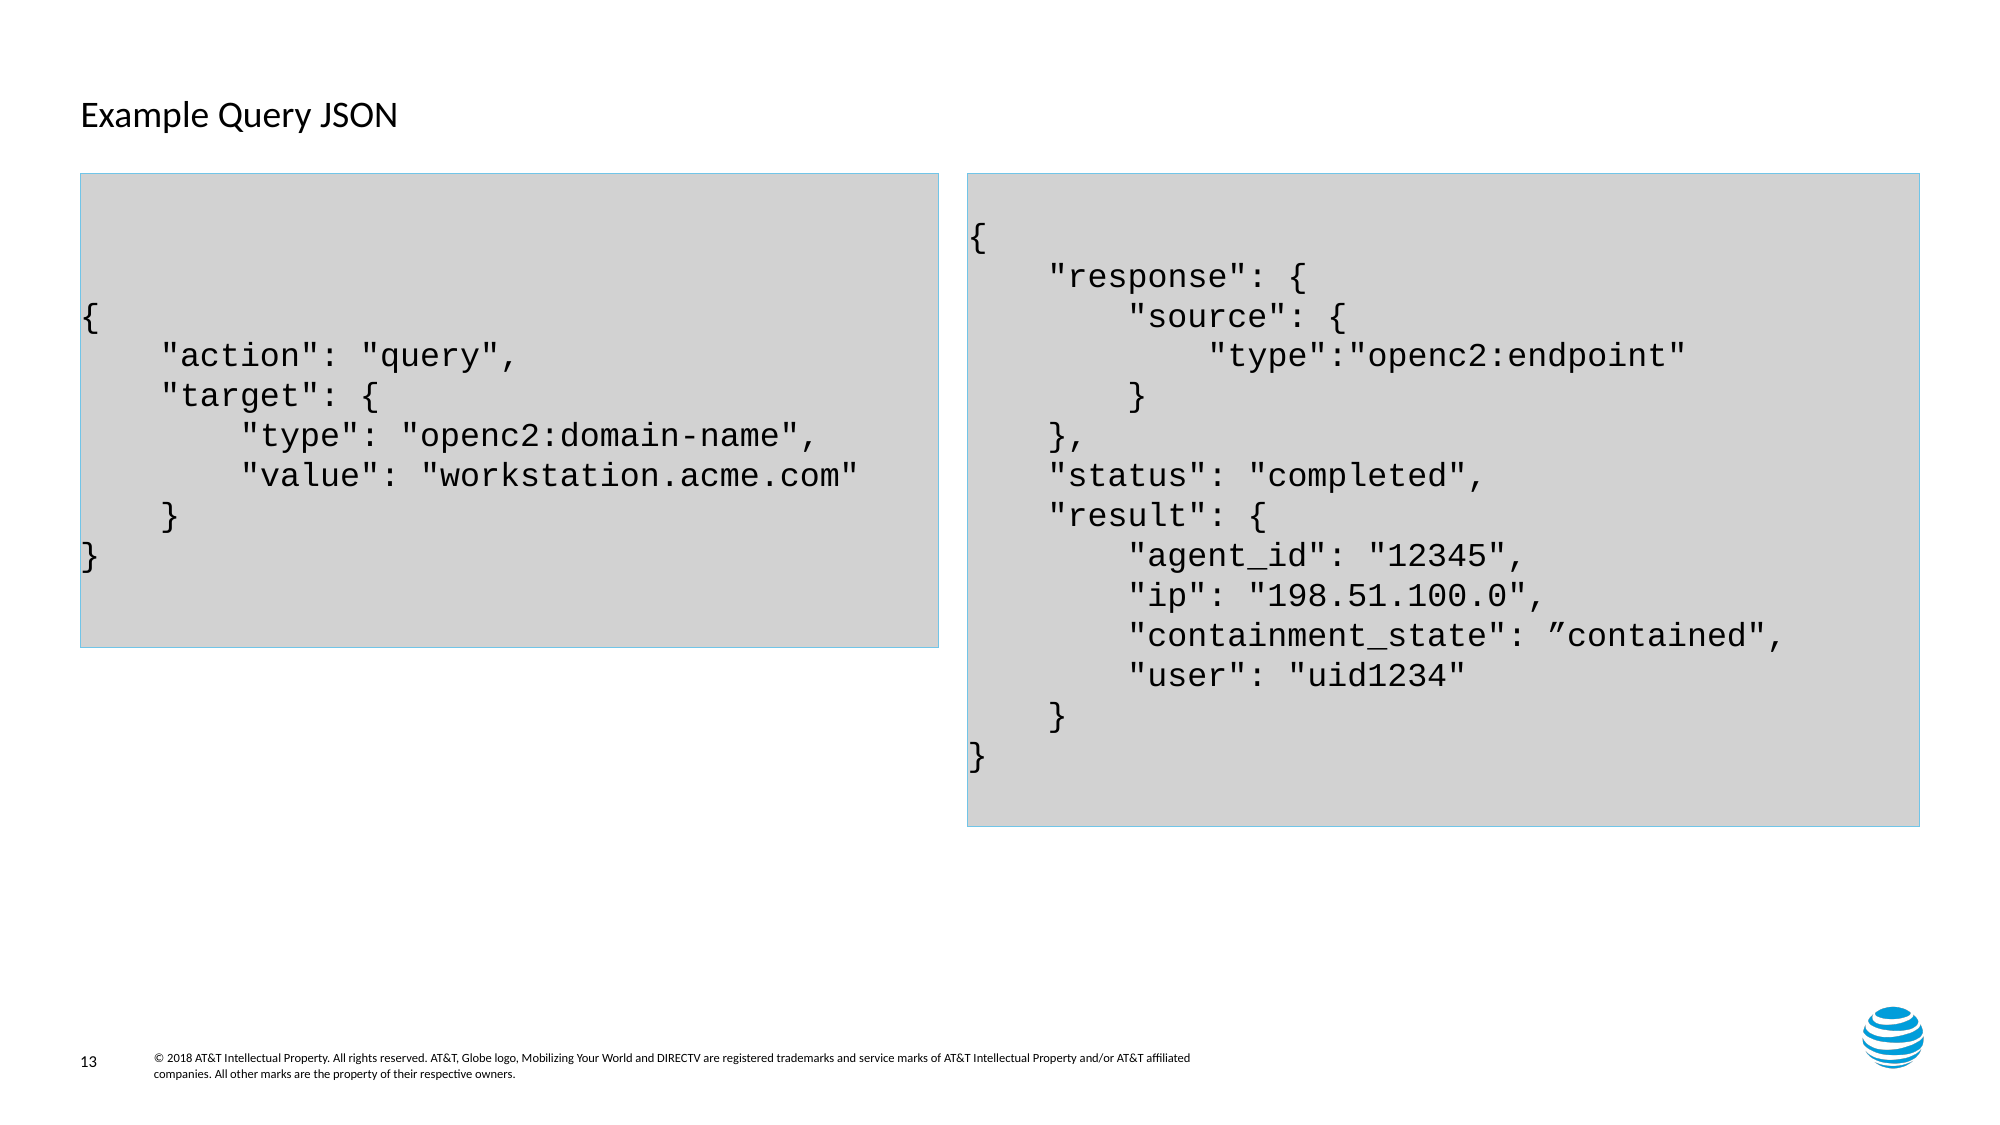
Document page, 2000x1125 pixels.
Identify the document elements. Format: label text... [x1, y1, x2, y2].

slide_number 13 [80, 1049, 129, 1087]
title Example Query JSON [80, 85, 1920, 142]
text_box { "response": { "source": { "type":"openc2:endpoint" } }, "status": "completed", "result": { "agent_id": "12345", "ip": "198.51.100.0", "containment_state": ”contained", "user": "uid1234" } } [967, 173, 1920, 827]
text_box { "action": "query", "target": { "type": "openc2:domain-name", "value": "workstation.acme.com" } } [80, 173, 939, 648]
